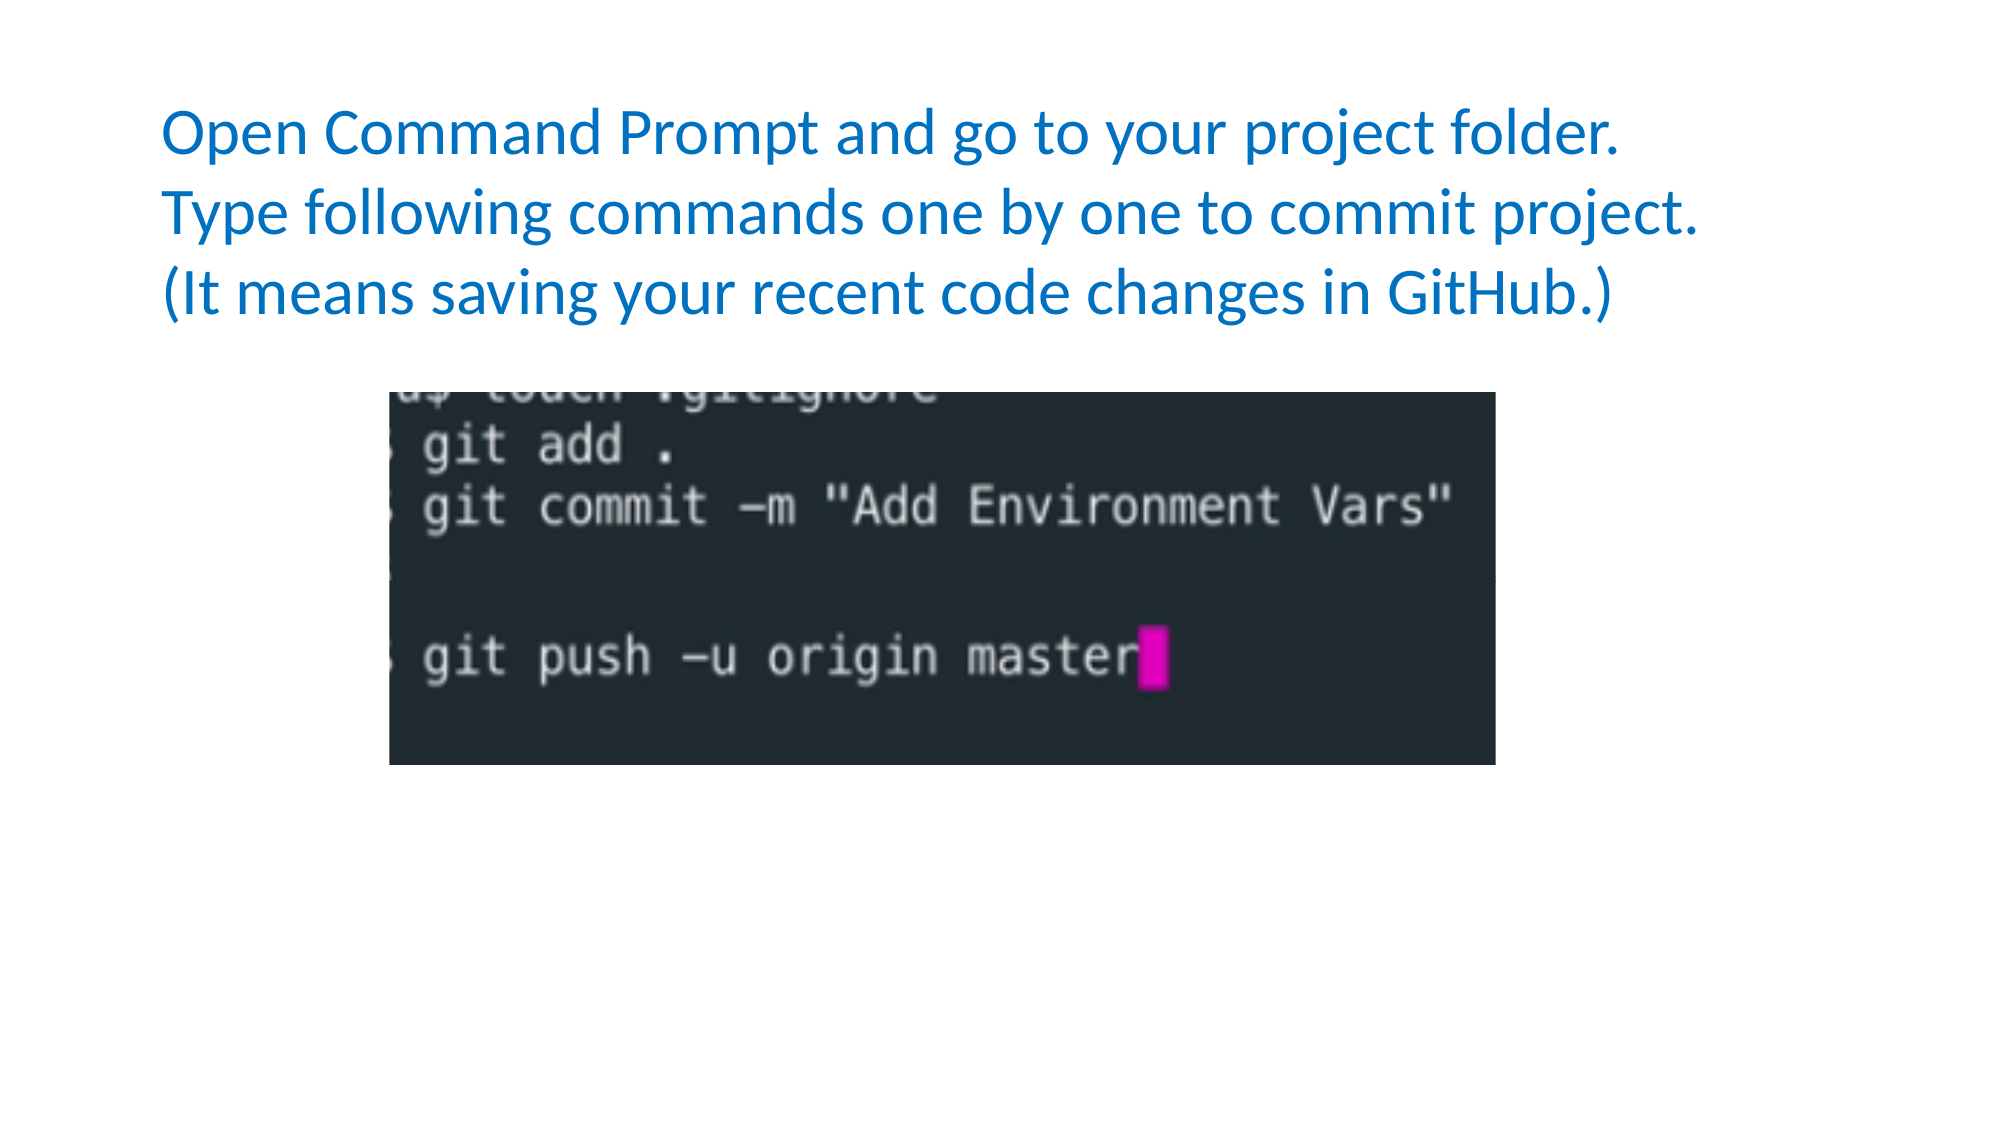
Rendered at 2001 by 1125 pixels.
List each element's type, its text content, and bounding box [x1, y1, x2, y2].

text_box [389, 392, 1496, 765]
text_box Open Command Prompt and go to your project folder. Type following commands one by one to commit project. (It means saving your recent code changes in GitHub.) [146, 80, 1739, 335]
